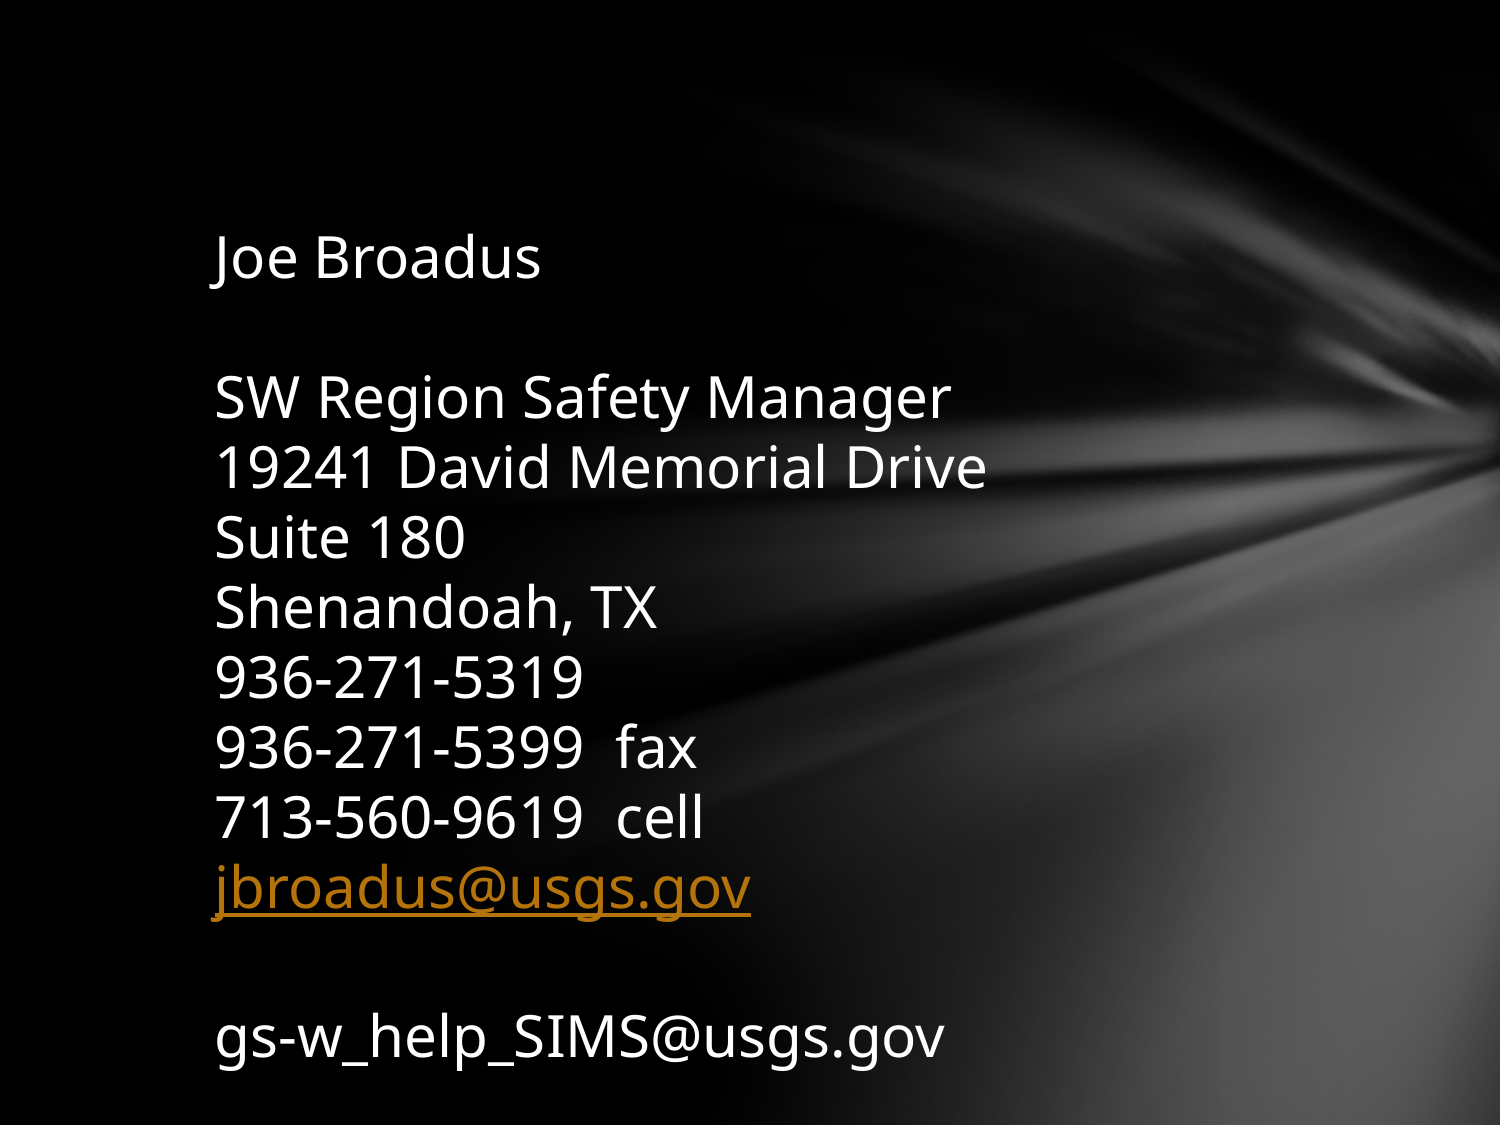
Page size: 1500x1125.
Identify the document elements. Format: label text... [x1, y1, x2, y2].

text_box Joe Broadus SW Region Safety Manager 19241 David Memorial Drive Suite 180 Shenandoah, TX 936-271-5319 936-271-5399 fax 713-560-9619 cell jbroadus@usgs.gov gs-w_help_SIMS@usgs.gov [200, 212, 1167, 1077]
